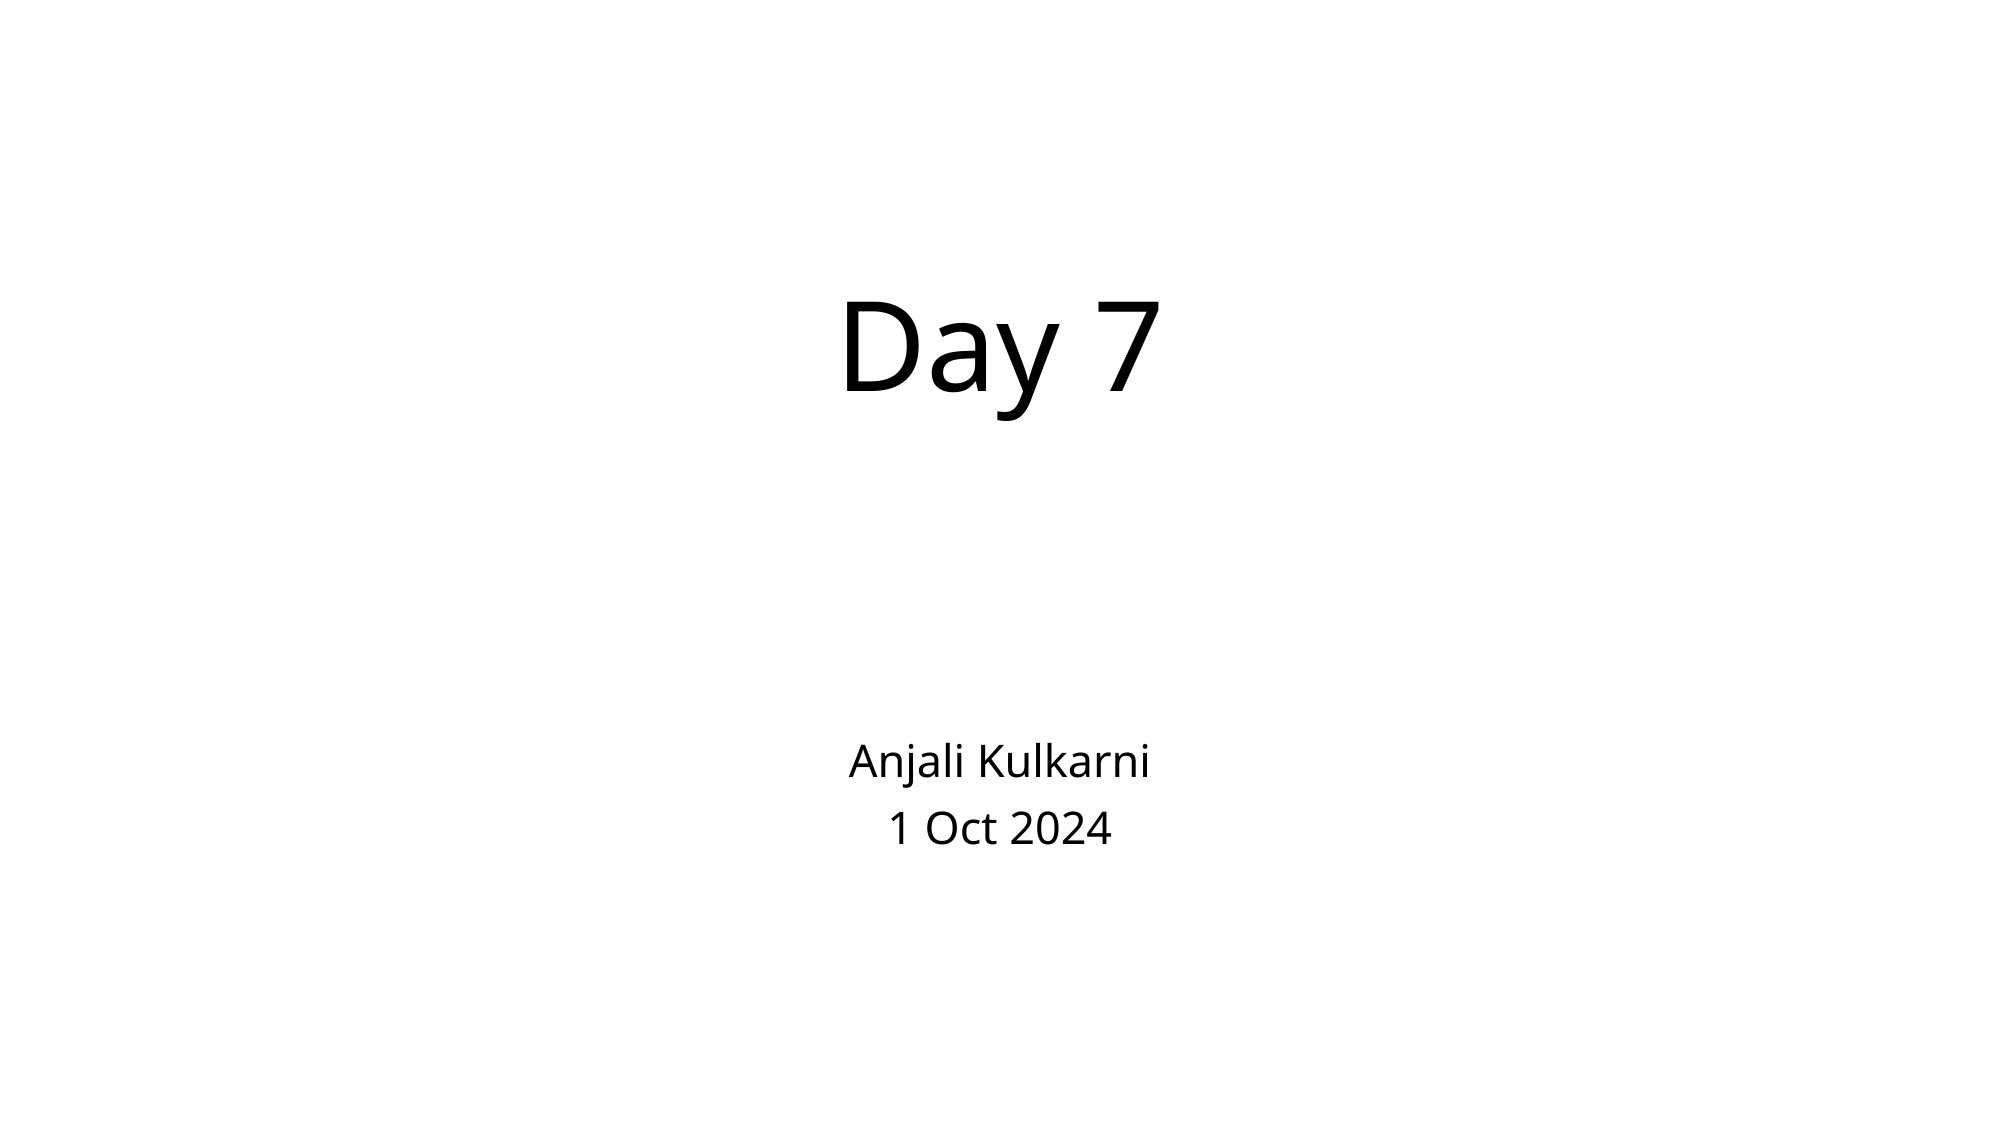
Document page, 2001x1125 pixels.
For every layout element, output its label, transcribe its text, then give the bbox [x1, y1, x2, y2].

title Day 7 [249, 184, 1750, 576]
subtitle Anjali Kulkarni 1 Oct 2024 [249, 590, 1750, 863]
